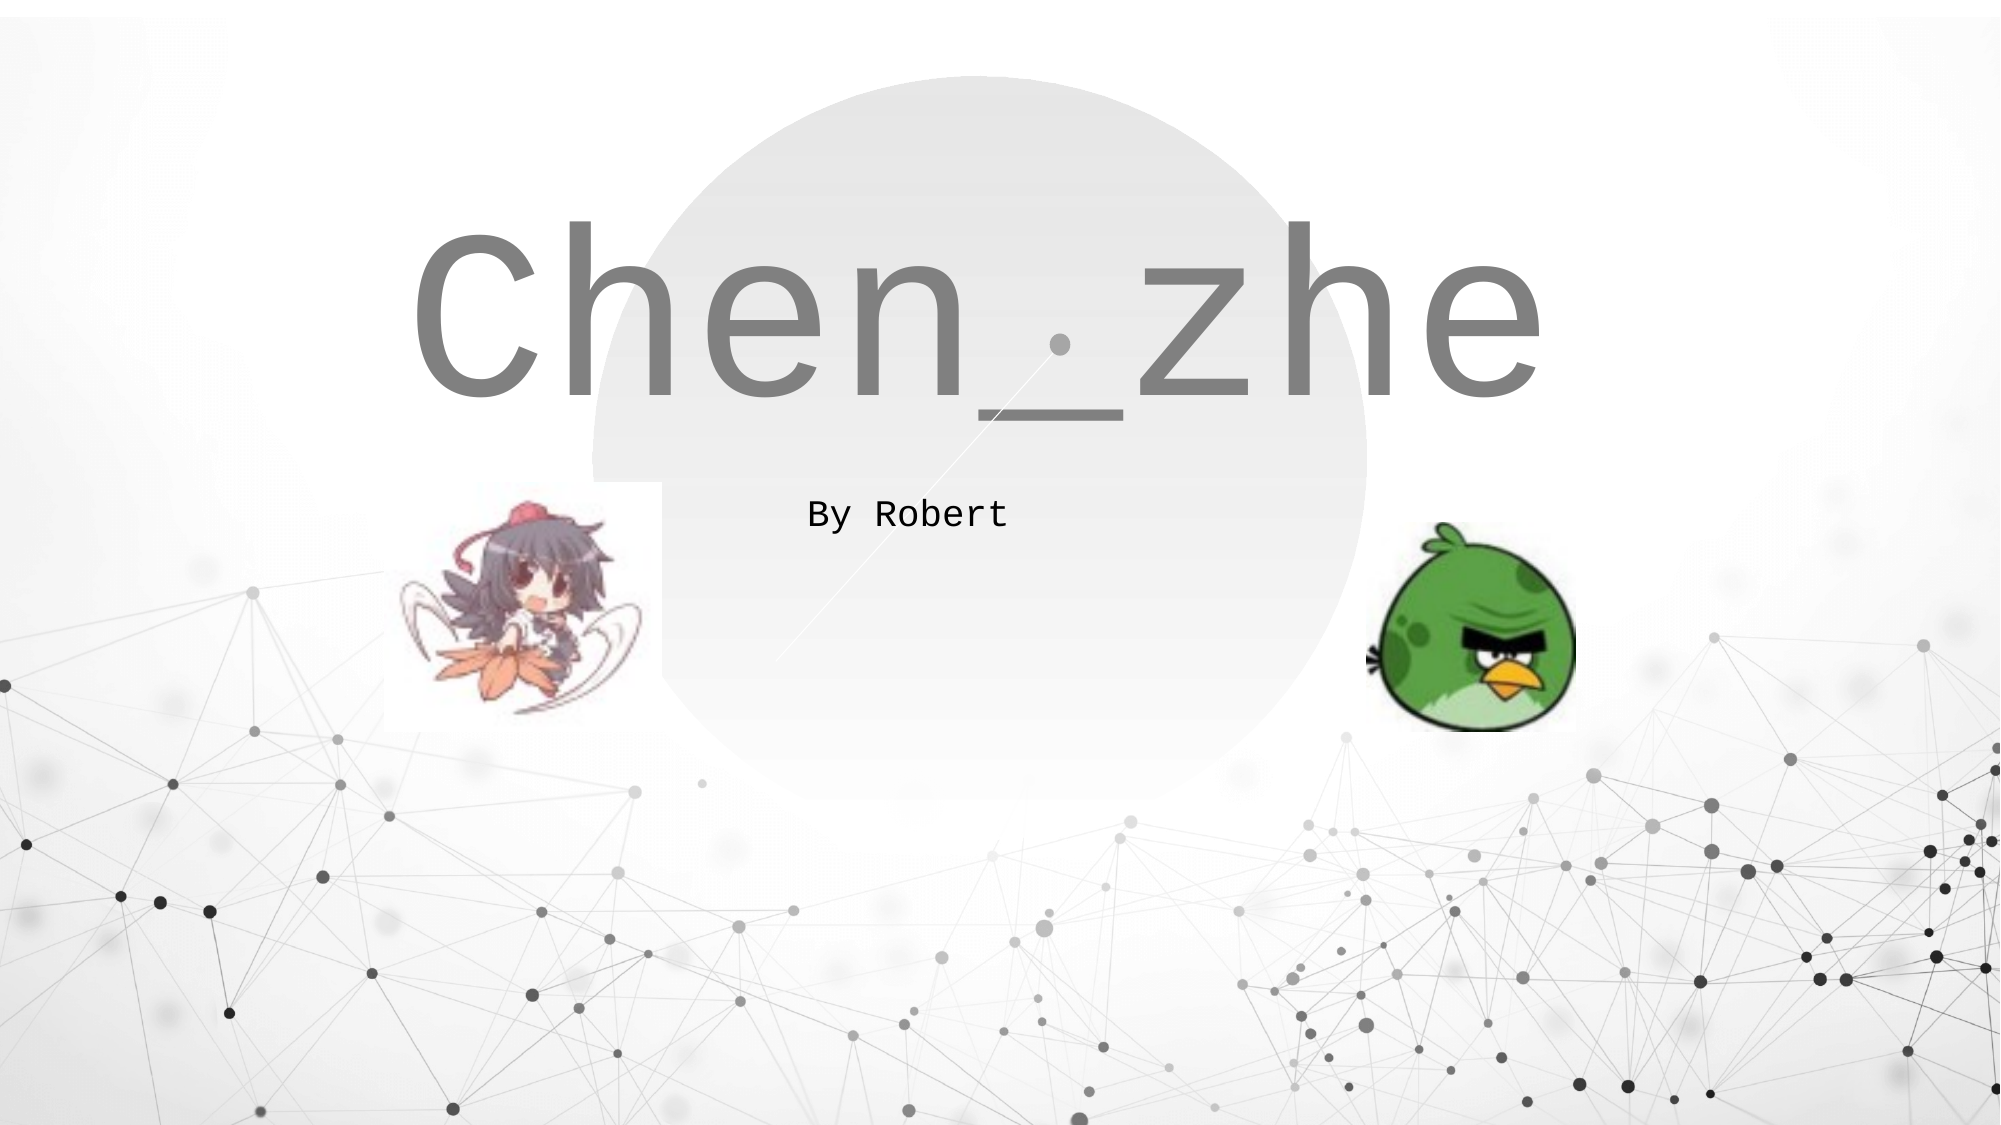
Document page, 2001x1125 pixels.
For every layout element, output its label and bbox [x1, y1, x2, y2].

text_box [775, 333, 1071, 662]
picture [0, 17, 2000, 1125]
